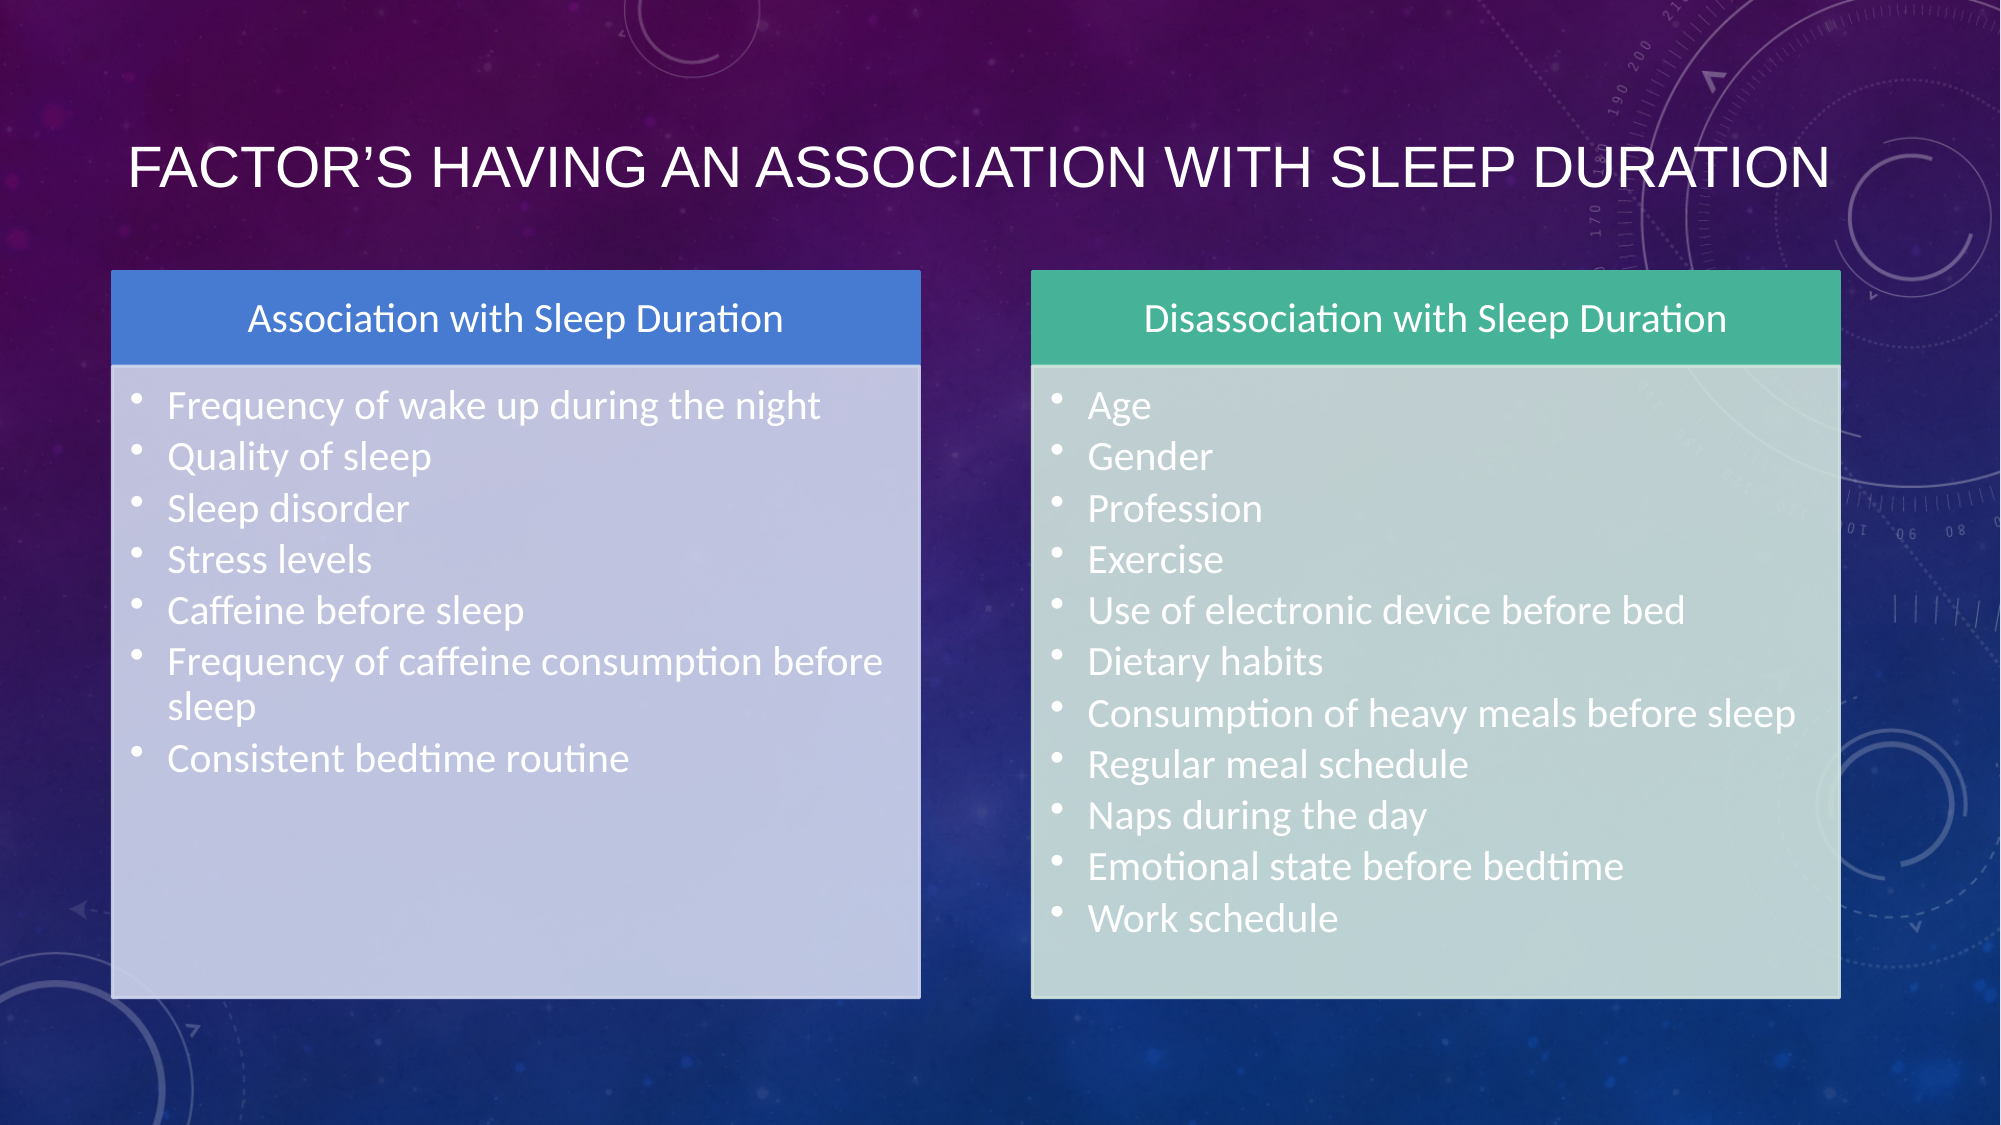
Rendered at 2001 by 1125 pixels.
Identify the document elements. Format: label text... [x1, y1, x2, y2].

title Factor’s having an association with sleep Duration [112, 82, 1970, 245]
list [112, 261, 1840, 1008]
picture [0, 0, 2001, 1125]
